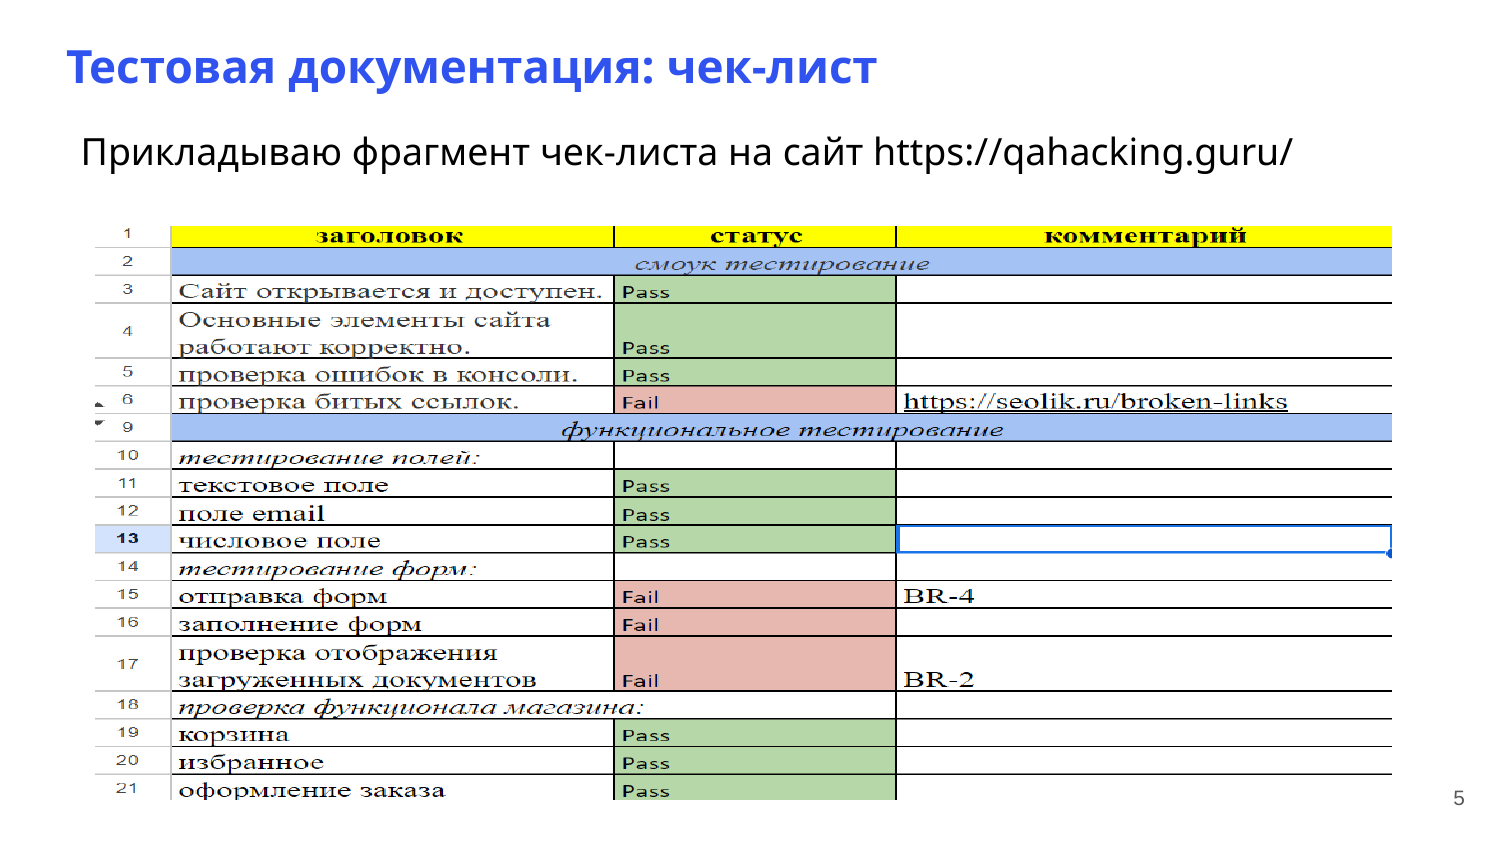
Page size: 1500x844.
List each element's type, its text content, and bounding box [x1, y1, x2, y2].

title Тестовая документация: чек-лист [51, 23, 1449, 117]
text_box Прикладываю фрагмент чек-листа на сайт https://qahacking.guru/ [65, 120, 1392, 181]
picture [95, 226, 1392, 801]
slide_number ‹#› [1424, 771, 1480, 824]
